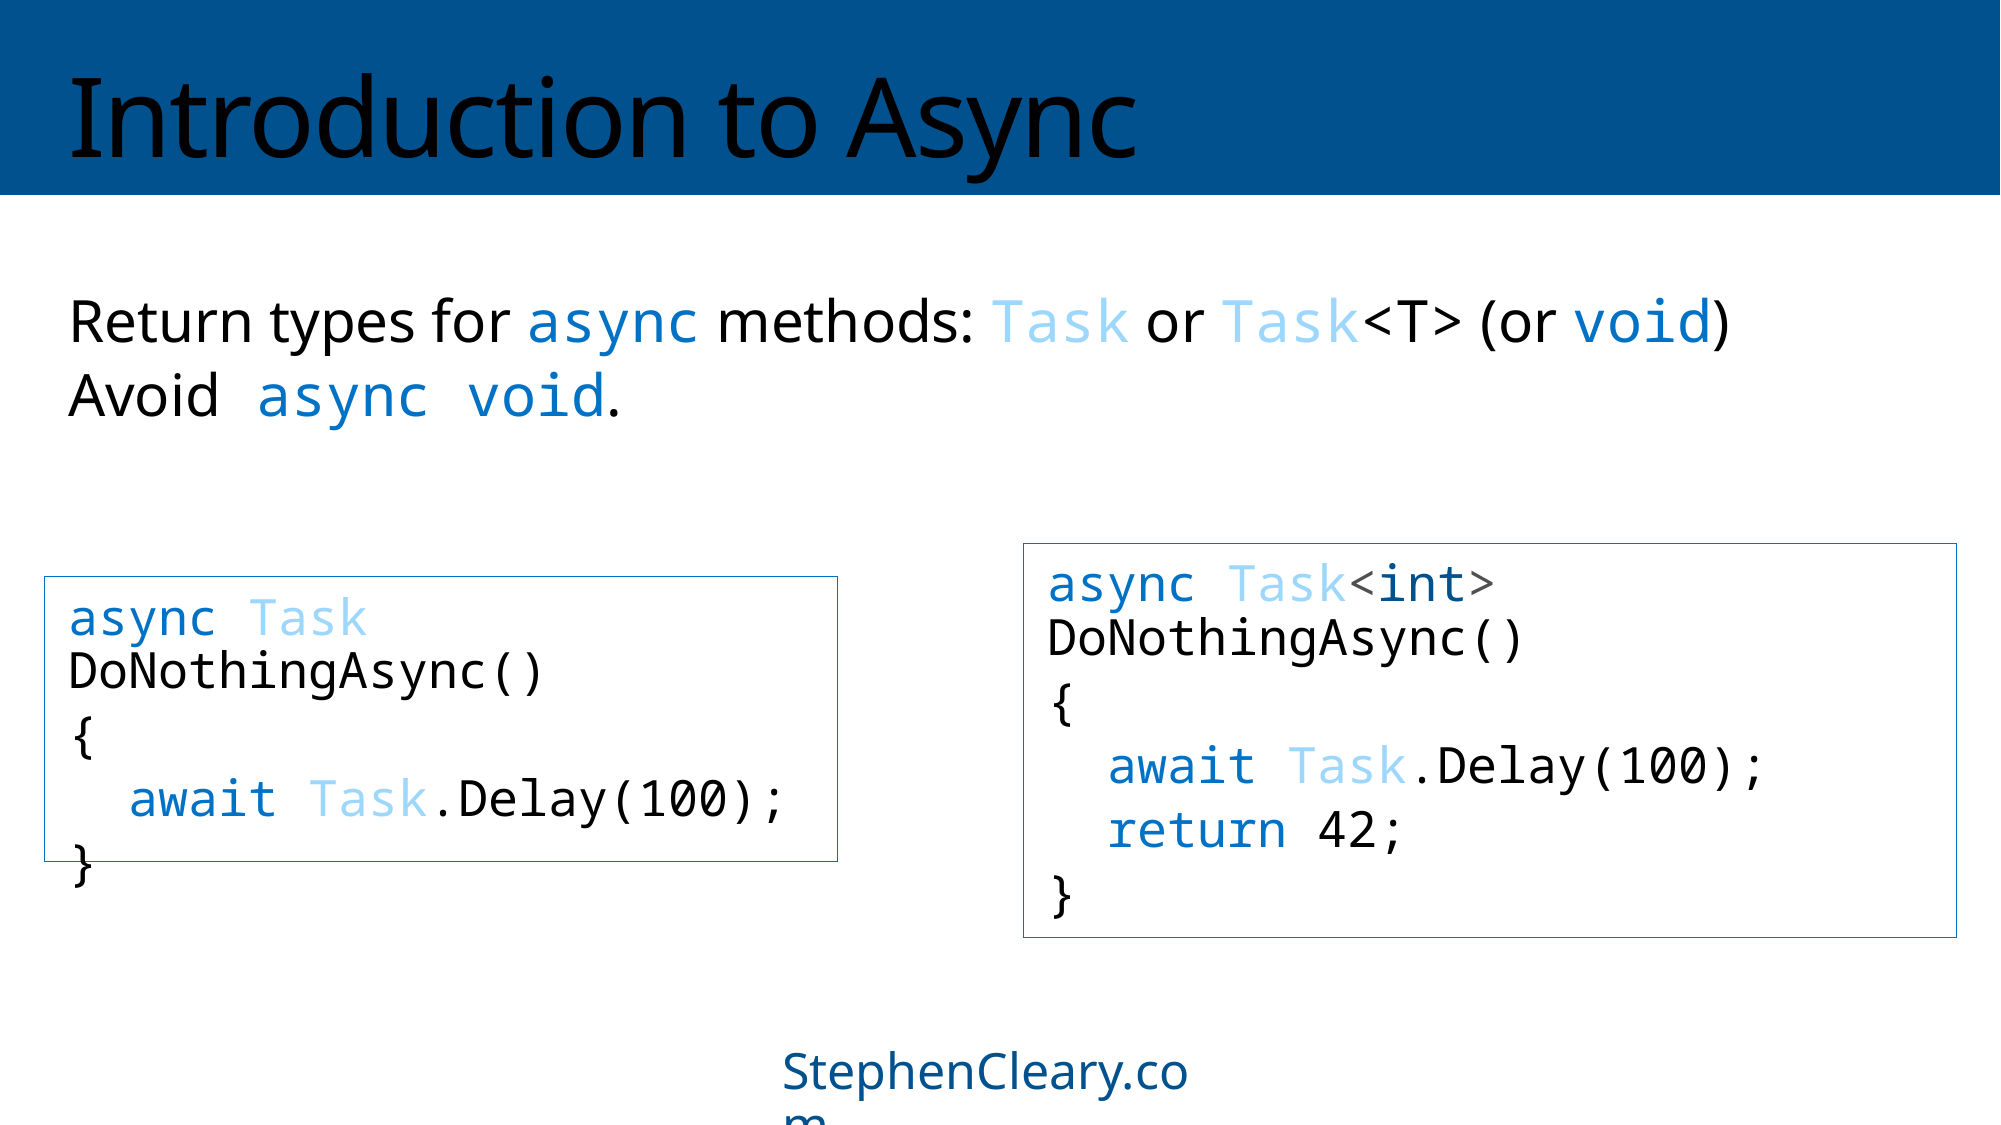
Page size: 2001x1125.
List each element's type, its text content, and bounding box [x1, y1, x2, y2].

text_box async Task<int> DoNothingAsync() { await Task.Delay(100); return 42; } [1023, 543, 1957, 938]
text_box Return types for async methods: Task or Task<T> (or void) Avoid async void. [44, 195, 1957, 445]
list async Task DoNothingAsync() { await Task.Delay(100); } [44, 576, 838, 862]
title Introduction to Async [44, 47, 1957, 195]
